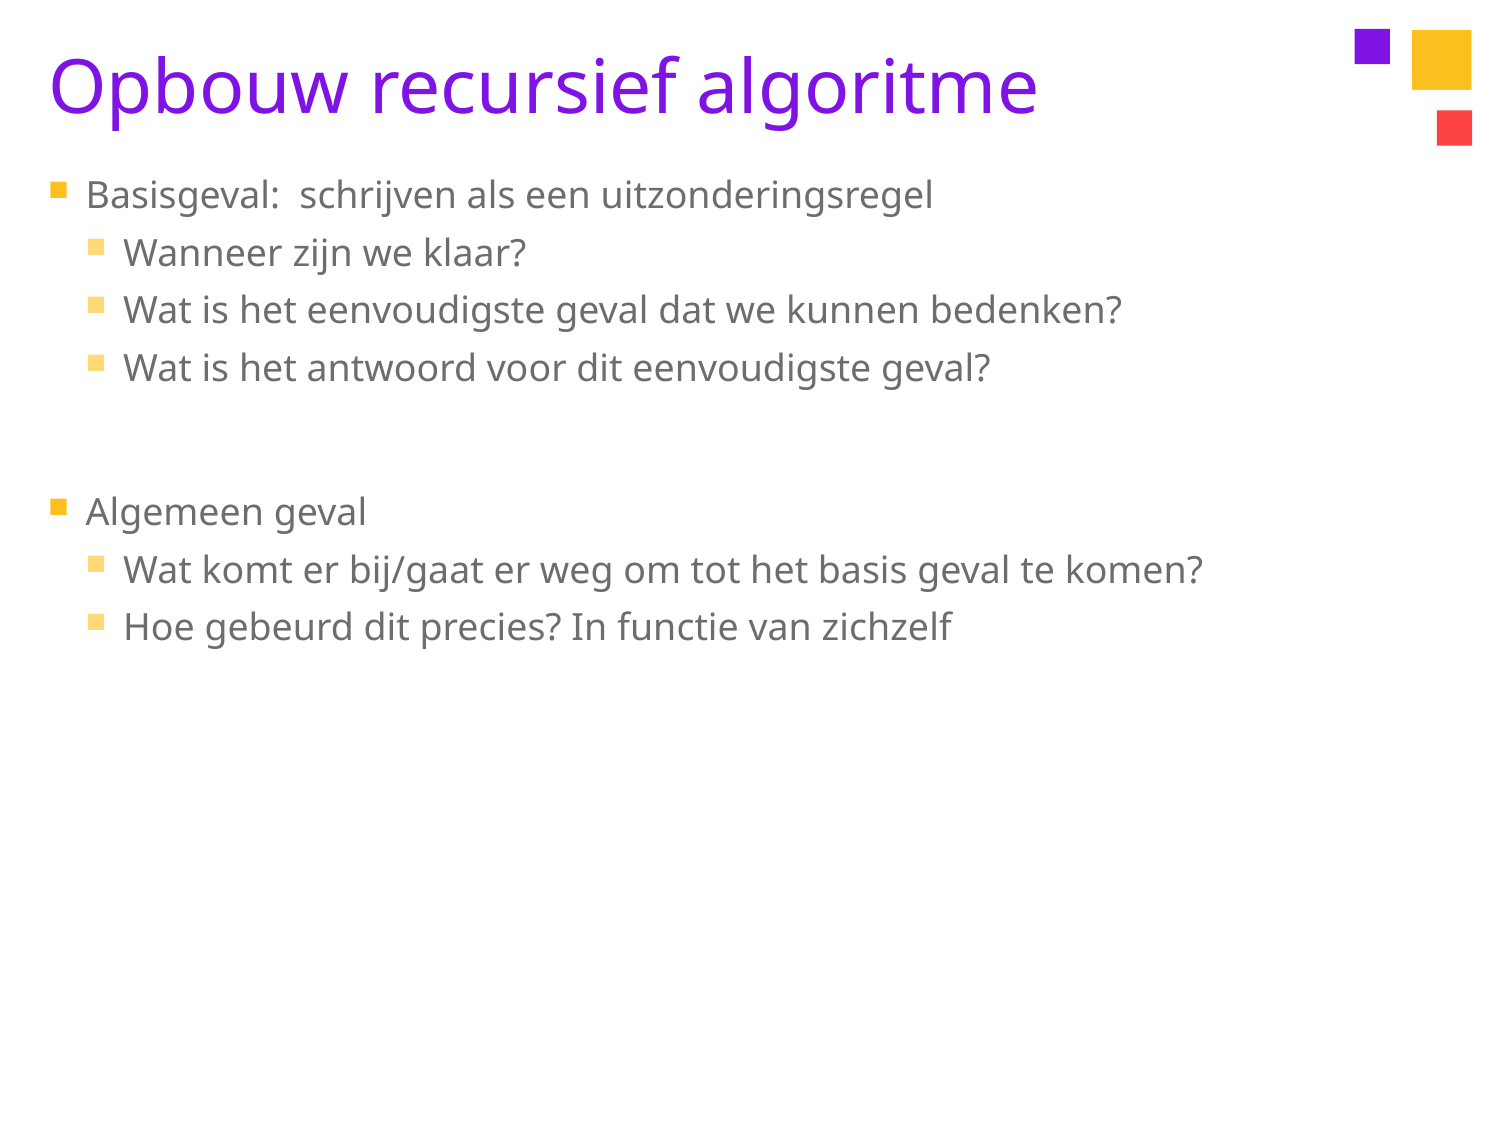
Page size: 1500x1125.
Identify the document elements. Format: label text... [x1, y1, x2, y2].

list Basisgeval: schrijven als een uitzonderingsregel Wanneer zijn we klaar? Wat is het eenvoudigste geval dat we kunnen bedenken? Wat is het antwoord voor dit eenvoudigste geval? Algemeen geval Wat komt er bij/gaat er weg om tot het basis geval te komen? Hoe gebeurd dit precies? In functie van zichzelf [33, 163, 1465, 1095]
title Opbouw recursief algoritme [33, 30, 1273, 156]
